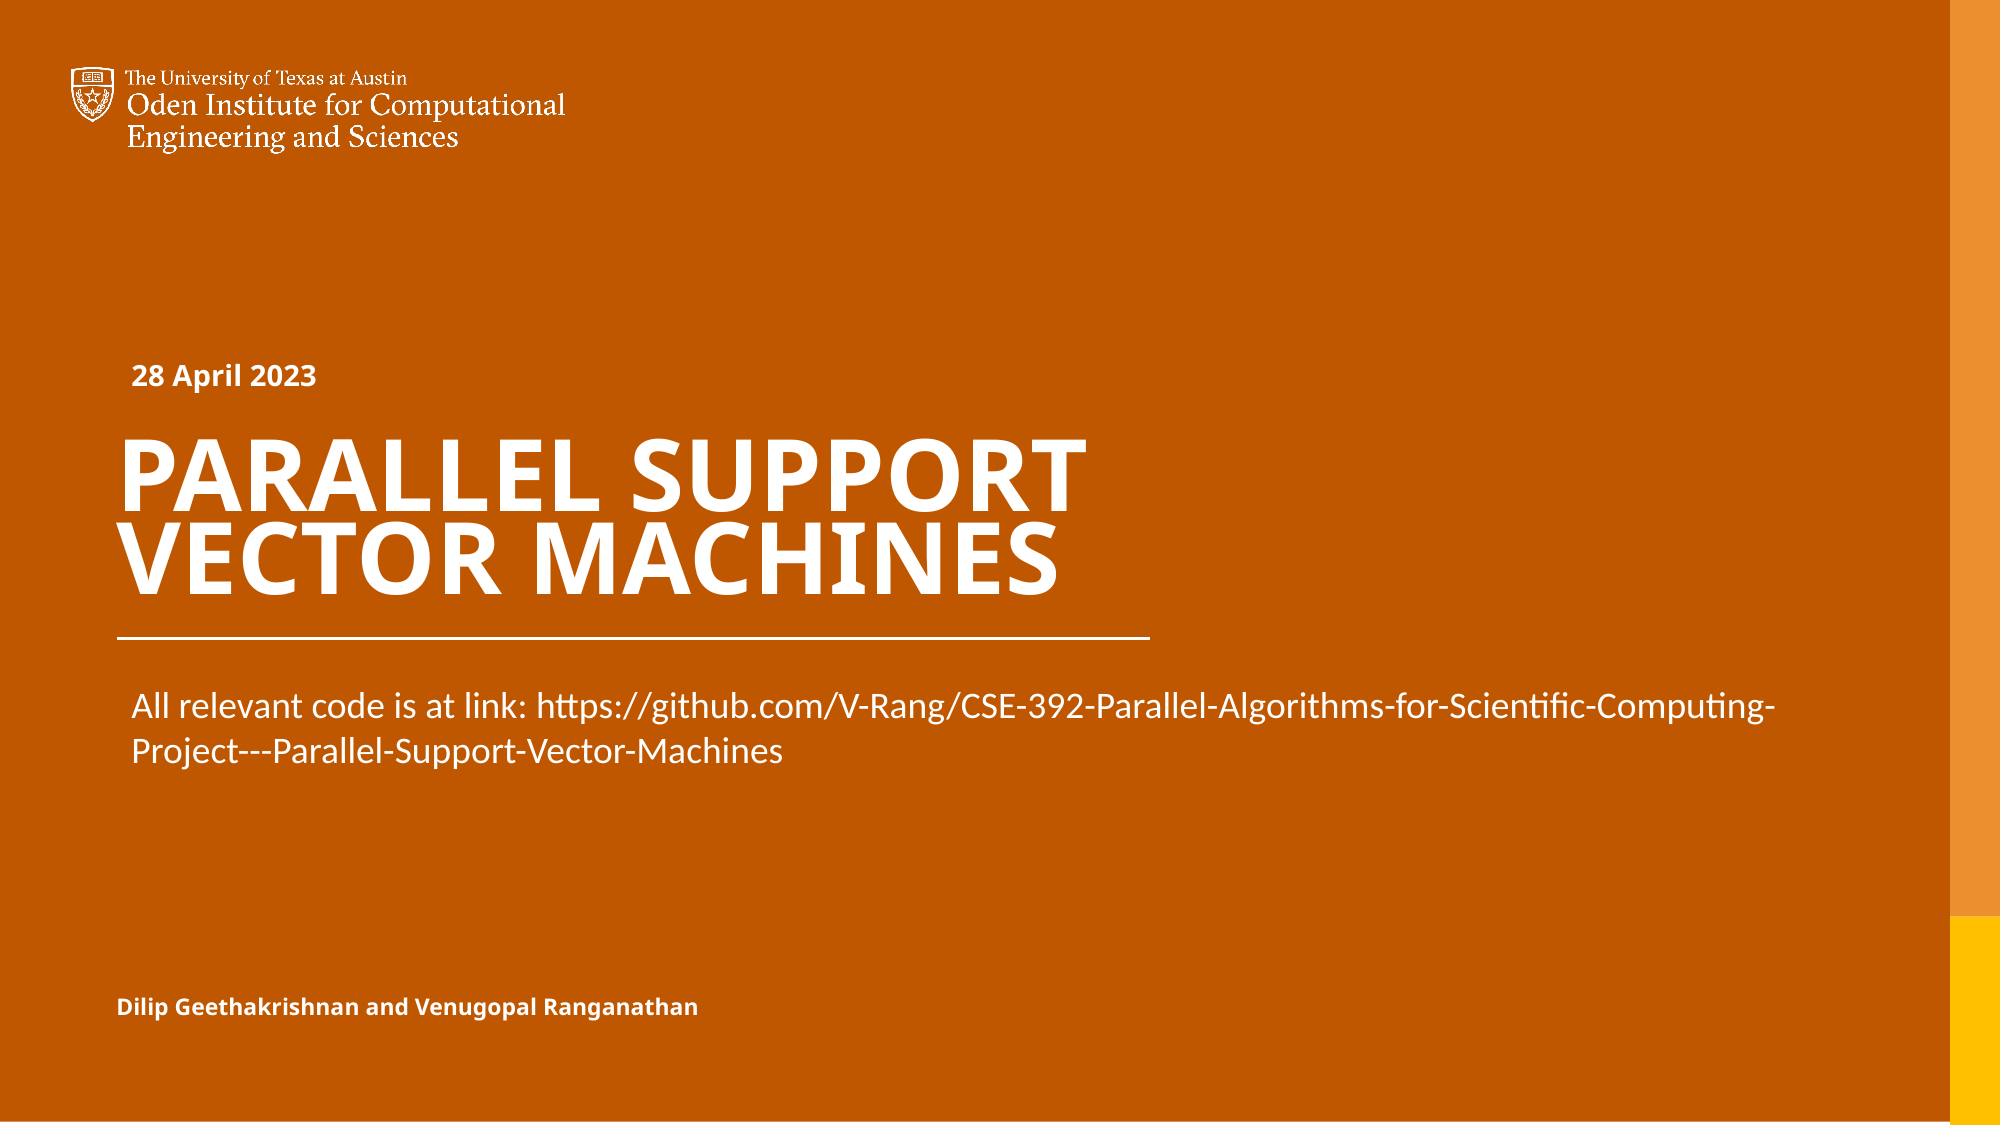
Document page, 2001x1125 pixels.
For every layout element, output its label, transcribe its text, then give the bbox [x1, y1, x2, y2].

picture [71, 67, 565, 154]
text_box [1949, 916, 2000, 1125]
text_box Dilip Geethakrishnan and Venugopal Ranganathan [101, 985, 991, 1028]
text_box 28 April 2023 [116, 350, 477, 400]
text_box Parallel SUPPORT VECTOR MACHINES [101, 400, 1396, 623]
text_box [0, 0, 1949, 1123]
text_box All relevant code is at link: https://github.com/V-Rang/CSE-392-Parallel-Algorithms-for-Scientific-Computing-Project---Parallel-Support-Vector-Machines [116, 674, 1932, 779]
text_box [1949, 0, 2000, 916]
